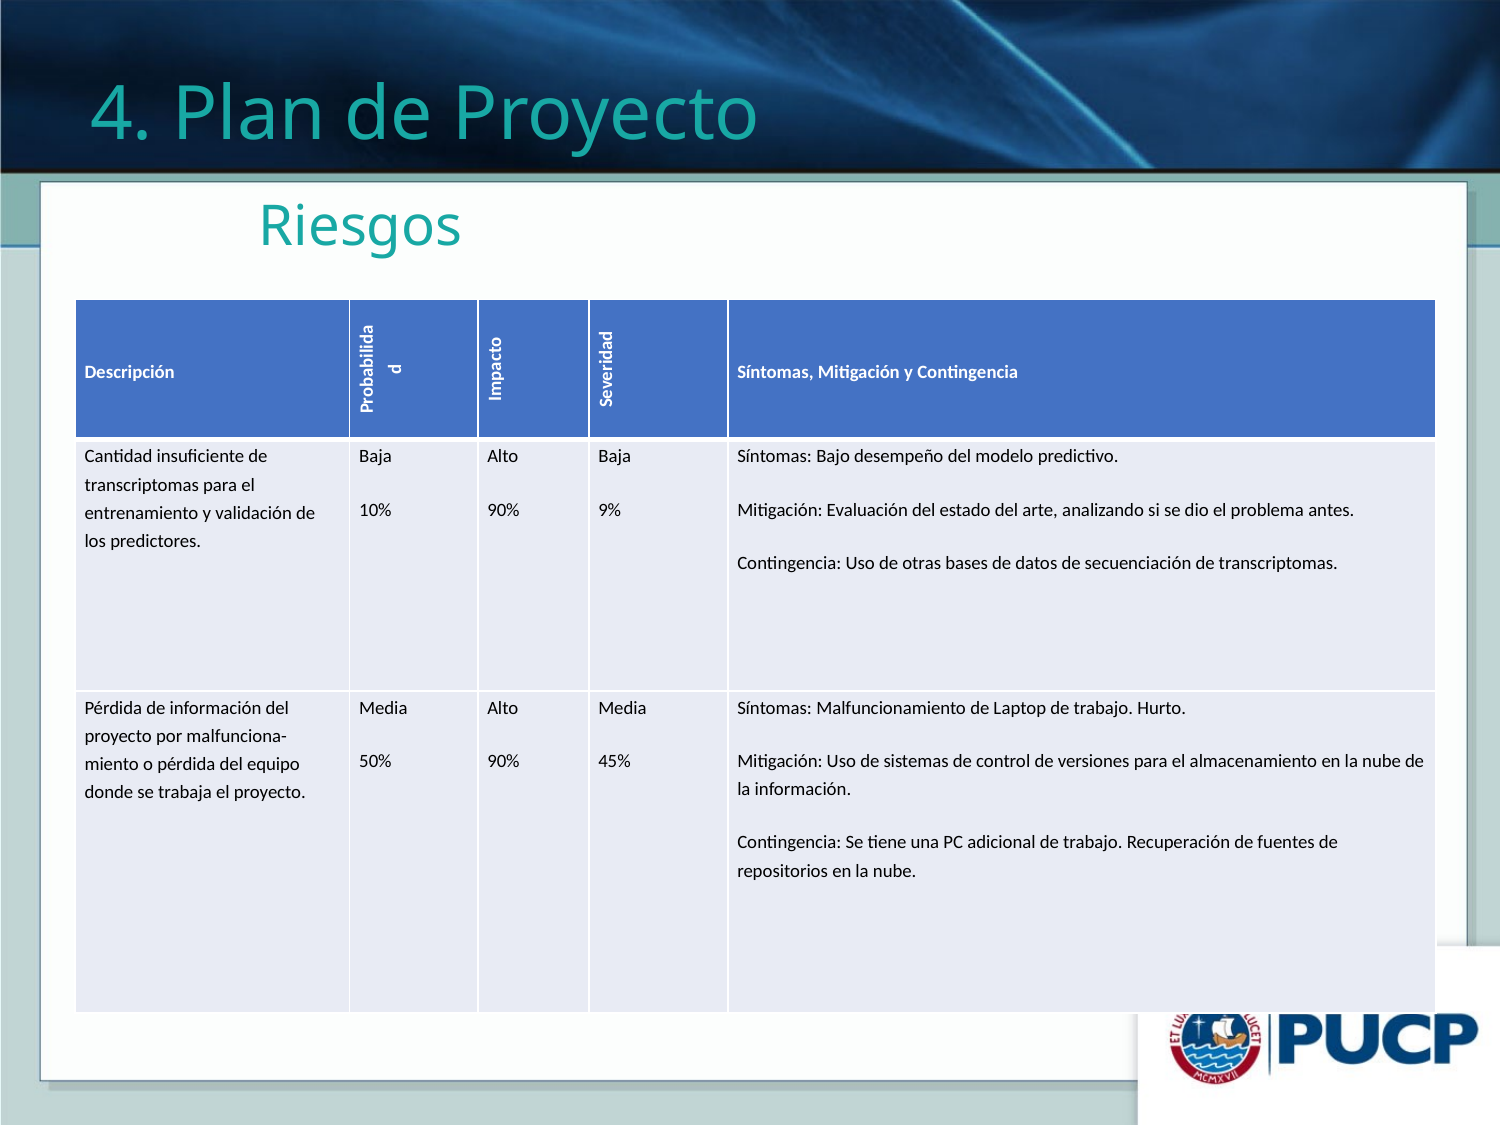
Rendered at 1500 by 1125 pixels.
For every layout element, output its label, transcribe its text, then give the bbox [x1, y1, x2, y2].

table_cell Cantidad insuficiente de transcriptomas para el entrenamiento y validación de los predictores. [76, 442, 349, 690]
picture [0, 0, 1500, 1125]
title Riesgos [243, 207, 1257, 296]
table_cell Media 45% [590, 692, 727, 1012]
table_cell Síntomas: Malfuncionamiento de Laptop de trabajo. Hurto. Mitigación: Uso de sistemas de control de versiones para el almacenamiento en la nube de la información. Contingencia: Se tiene una PC adicional de trabajo. Recuperación de fuentes de repositorios en la nube. [729, 692, 1435, 1012]
table_cell Síntomas: Bajo desempeño del modelo predictivo. Mitigación: Evaluación del estado del arte, analizando si se dio el problema antes. Contingencia: Uso de otras bases de datos de secuenciación de transcriptomas. [729, 442, 1435, 690]
table_cell Baja 9% [590, 442, 727, 690]
table_cell Alto 90% [479, 692, 588, 1012]
table_cell Baja 10% [350, 442, 477, 690]
table_cell Media 50% [350, 692, 477, 1012]
table_header Impacto [479, 300, 588, 437]
table_cell Pérdida de información del proyecto por malfunciona-miento o pérdida del equipo donde se trabaja el proyecto. [76, 692, 349, 1012]
table_header Descripción [76, 300, 349, 437]
table_header Probabilidad [350, 300, 477, 437]
table_header Síntomas, Mitigación y Contingencia [729, 300, 1435, 437]
text_box 4. Plan de Proyecto [74, 19, 1425, 207]
table_cell Alto 90% [479, 442, 588, 690]
table_header Severidad [590, 300, 727, 437]
